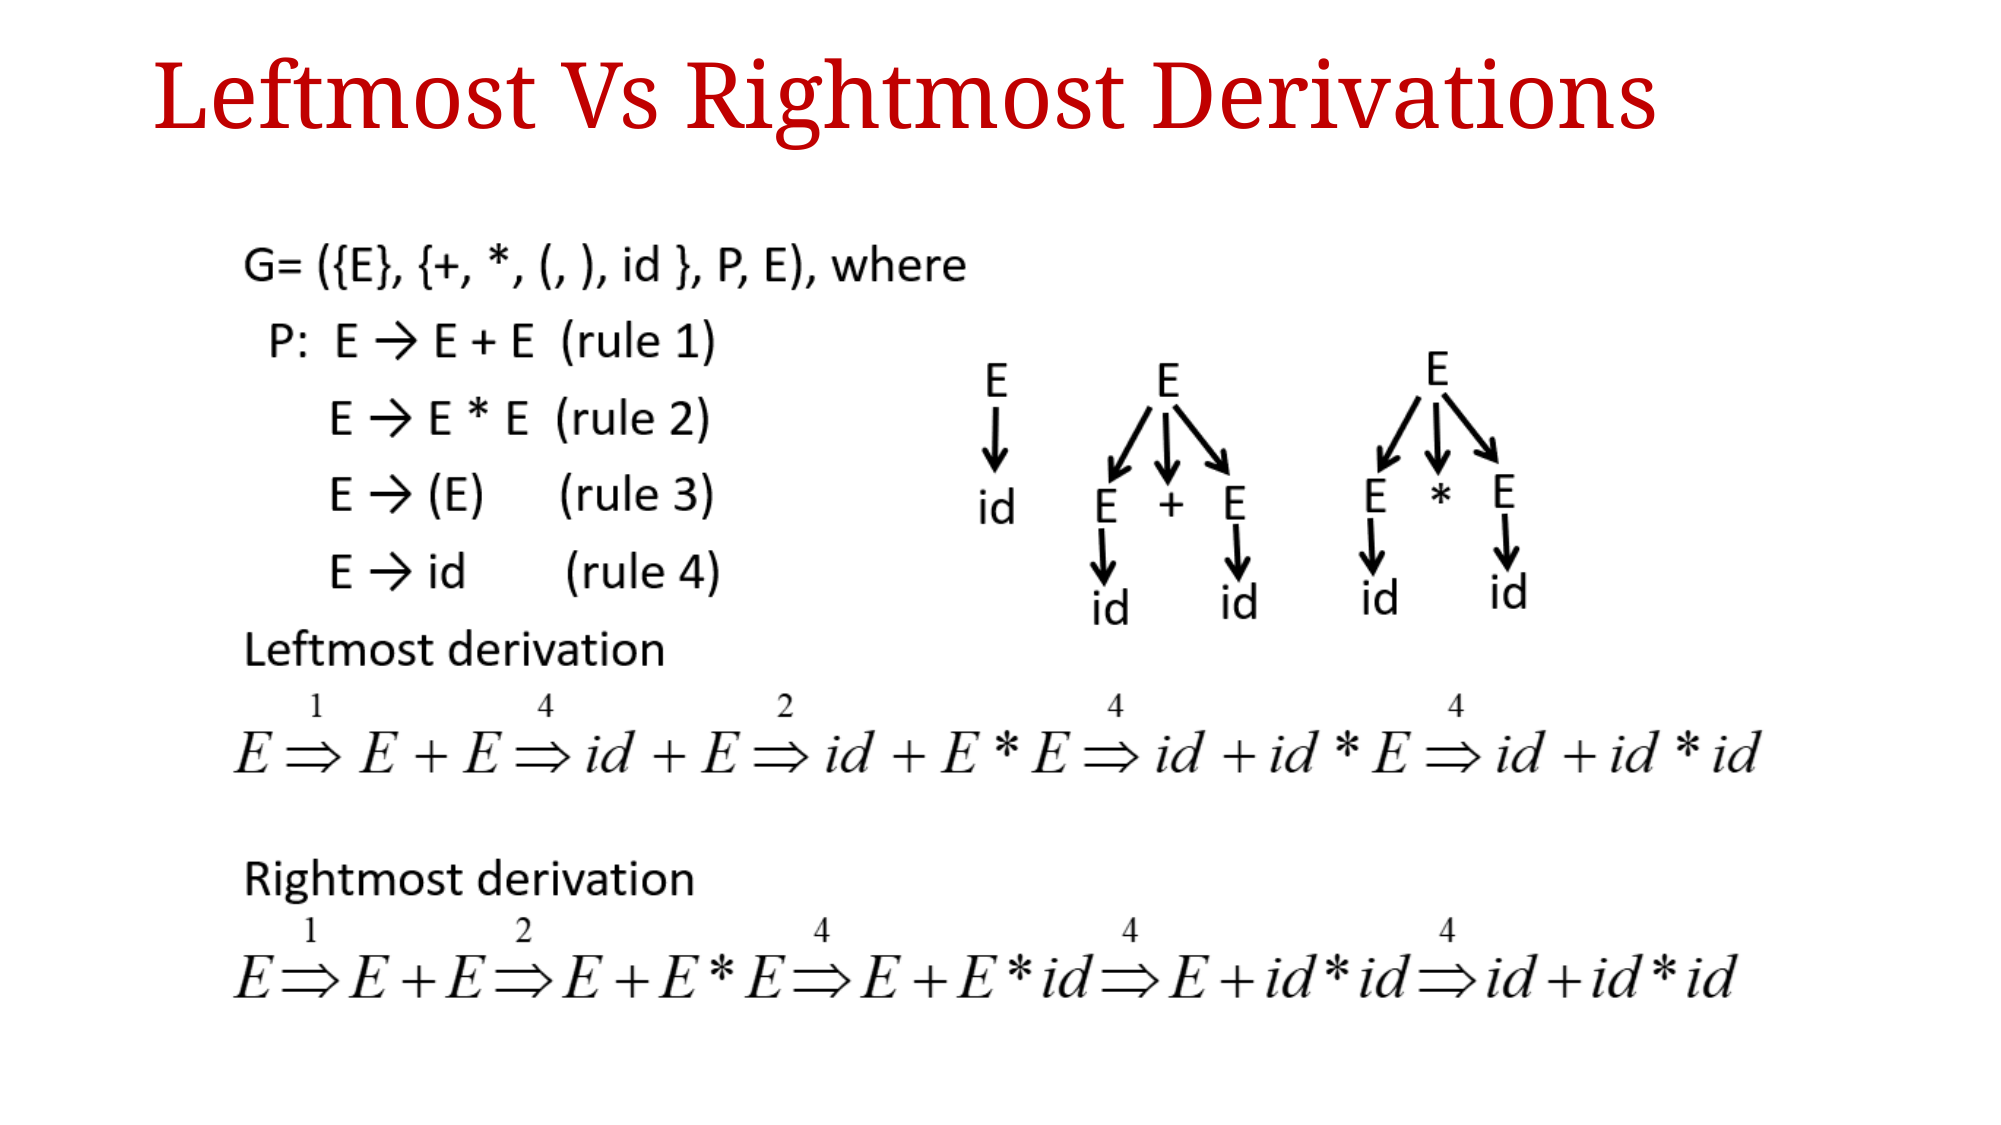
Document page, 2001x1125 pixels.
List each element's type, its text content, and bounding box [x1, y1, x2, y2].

title Leftmost Vs Rightmost Derivations [137, 35, 1863, 162]
picture [197, 223, 1803, 1049]
